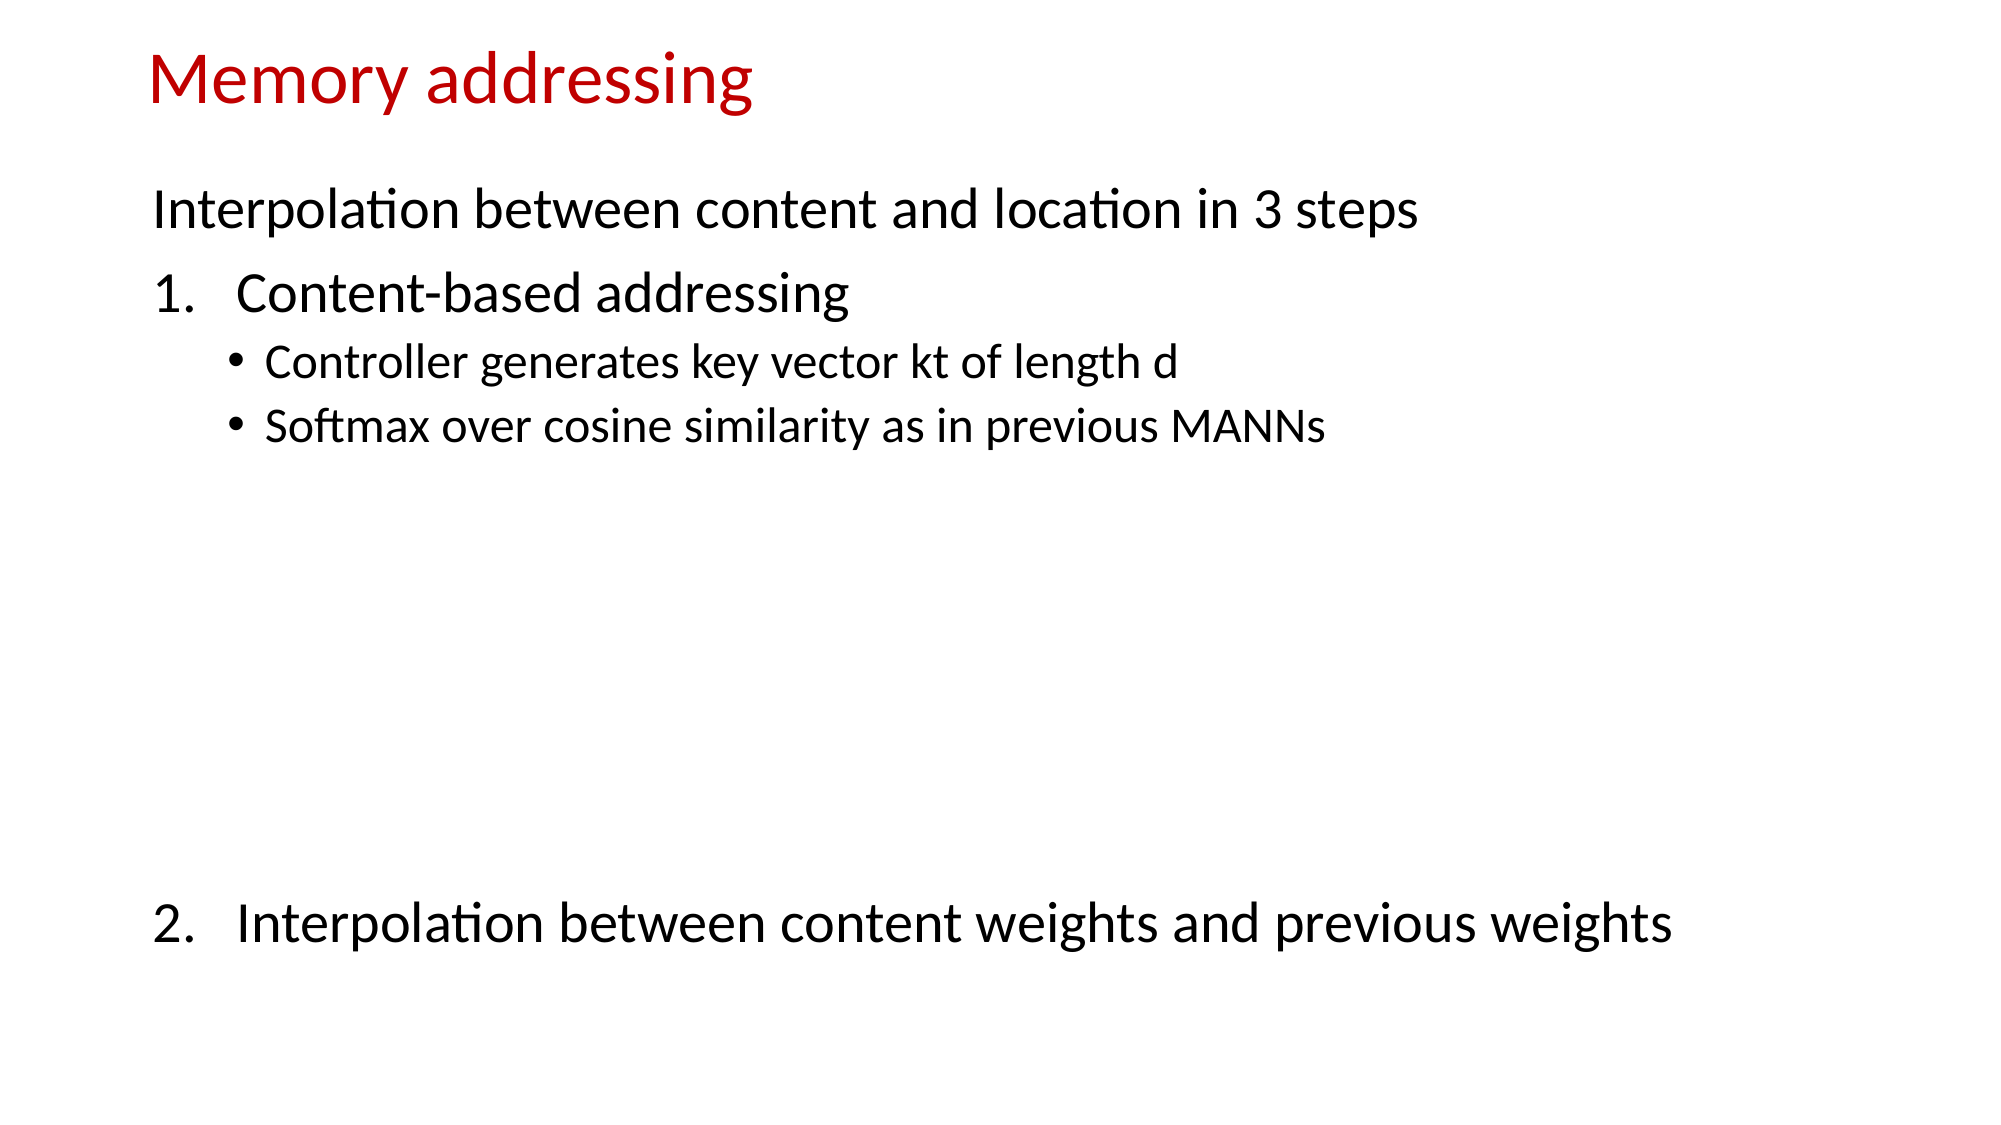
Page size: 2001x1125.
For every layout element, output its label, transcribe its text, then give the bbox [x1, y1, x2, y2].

title Memory addressing [132, 0, 1858, 159]
list Interpolation between content and location in 3 steps Content-based addressing Controller generates key vector kt of length d Softmax over cosine similarity as in previous MANNs Interpolation between content weights and previous weights [137, 170, 1863, 1014]
